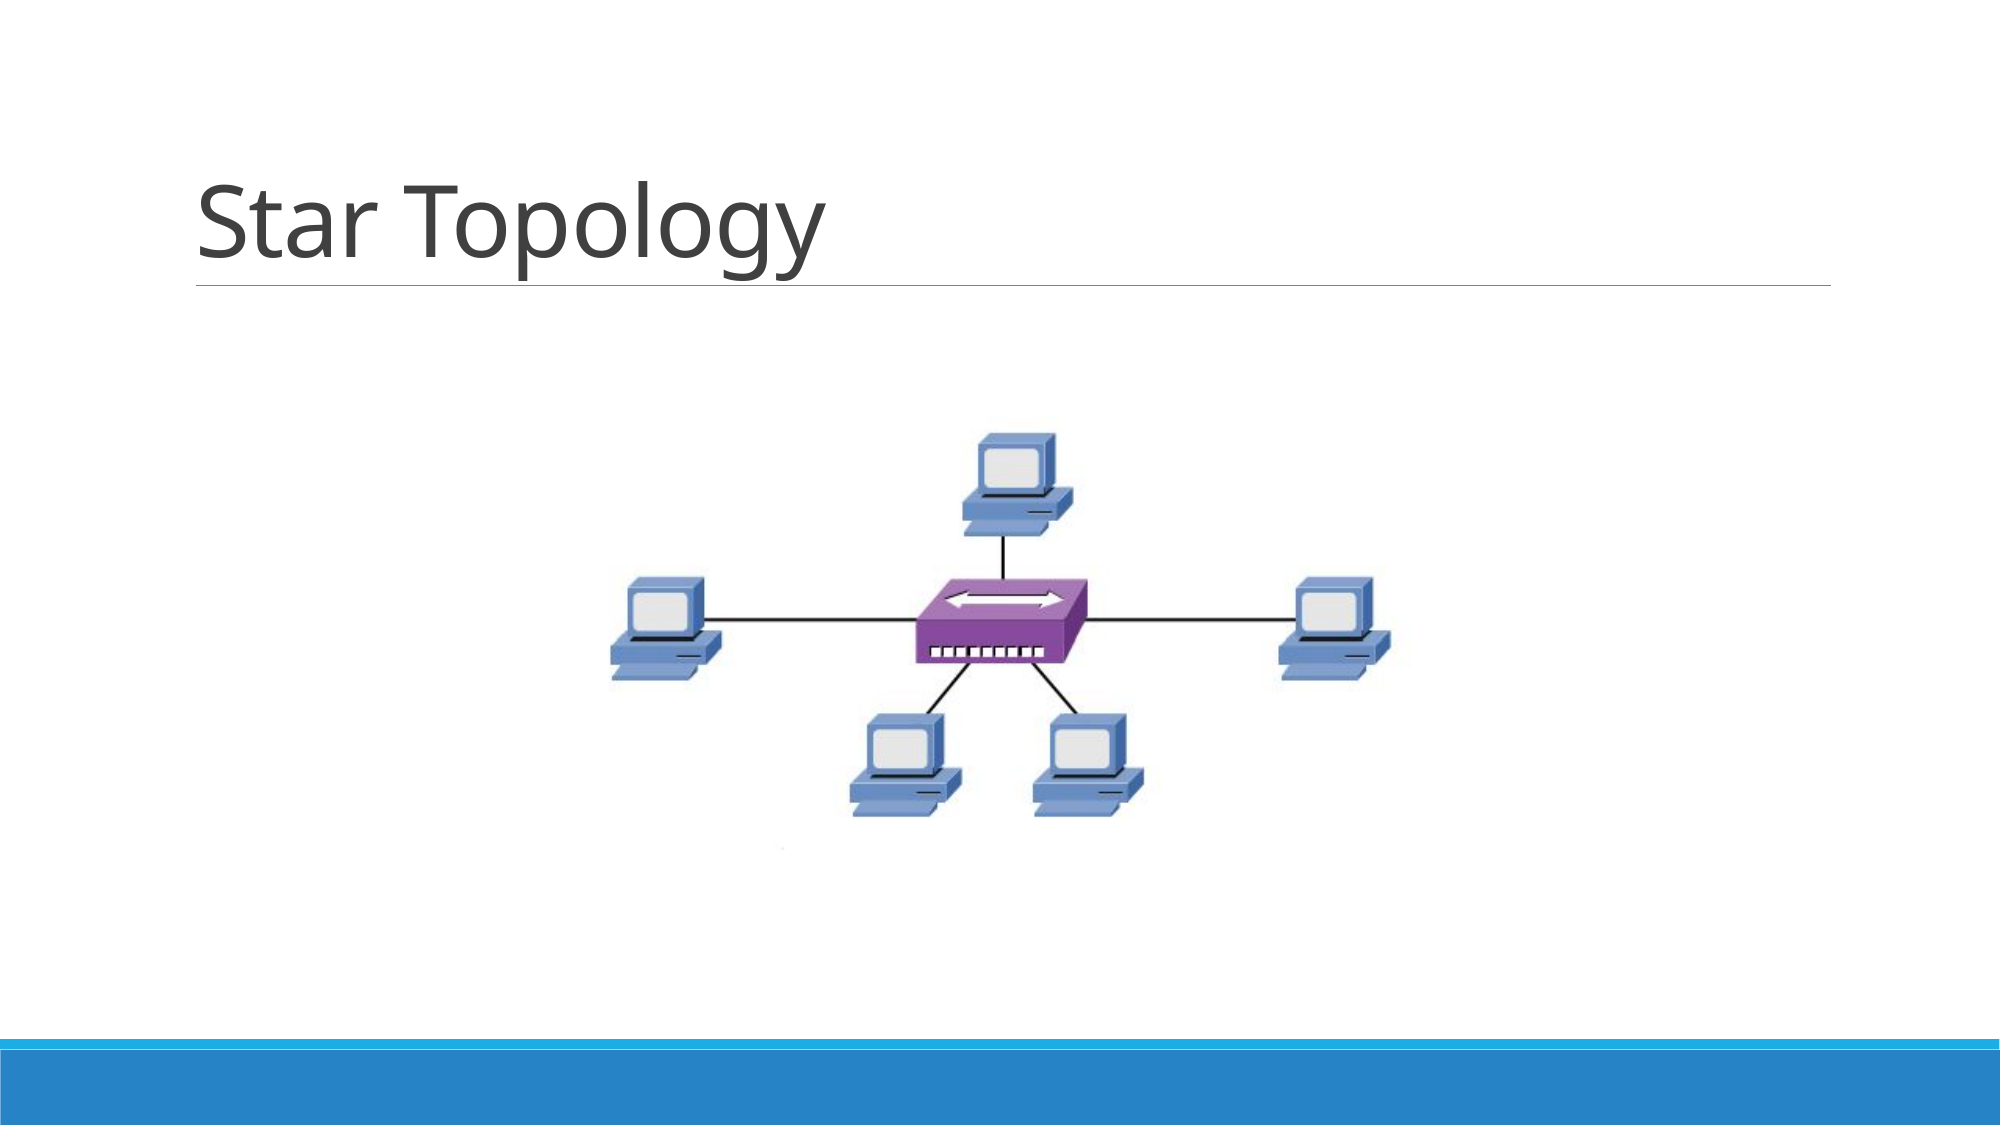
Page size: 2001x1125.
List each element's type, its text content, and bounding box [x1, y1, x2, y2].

title Star Topology [180, 47, 1830, 285]
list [509, 415, 1501, 850]
